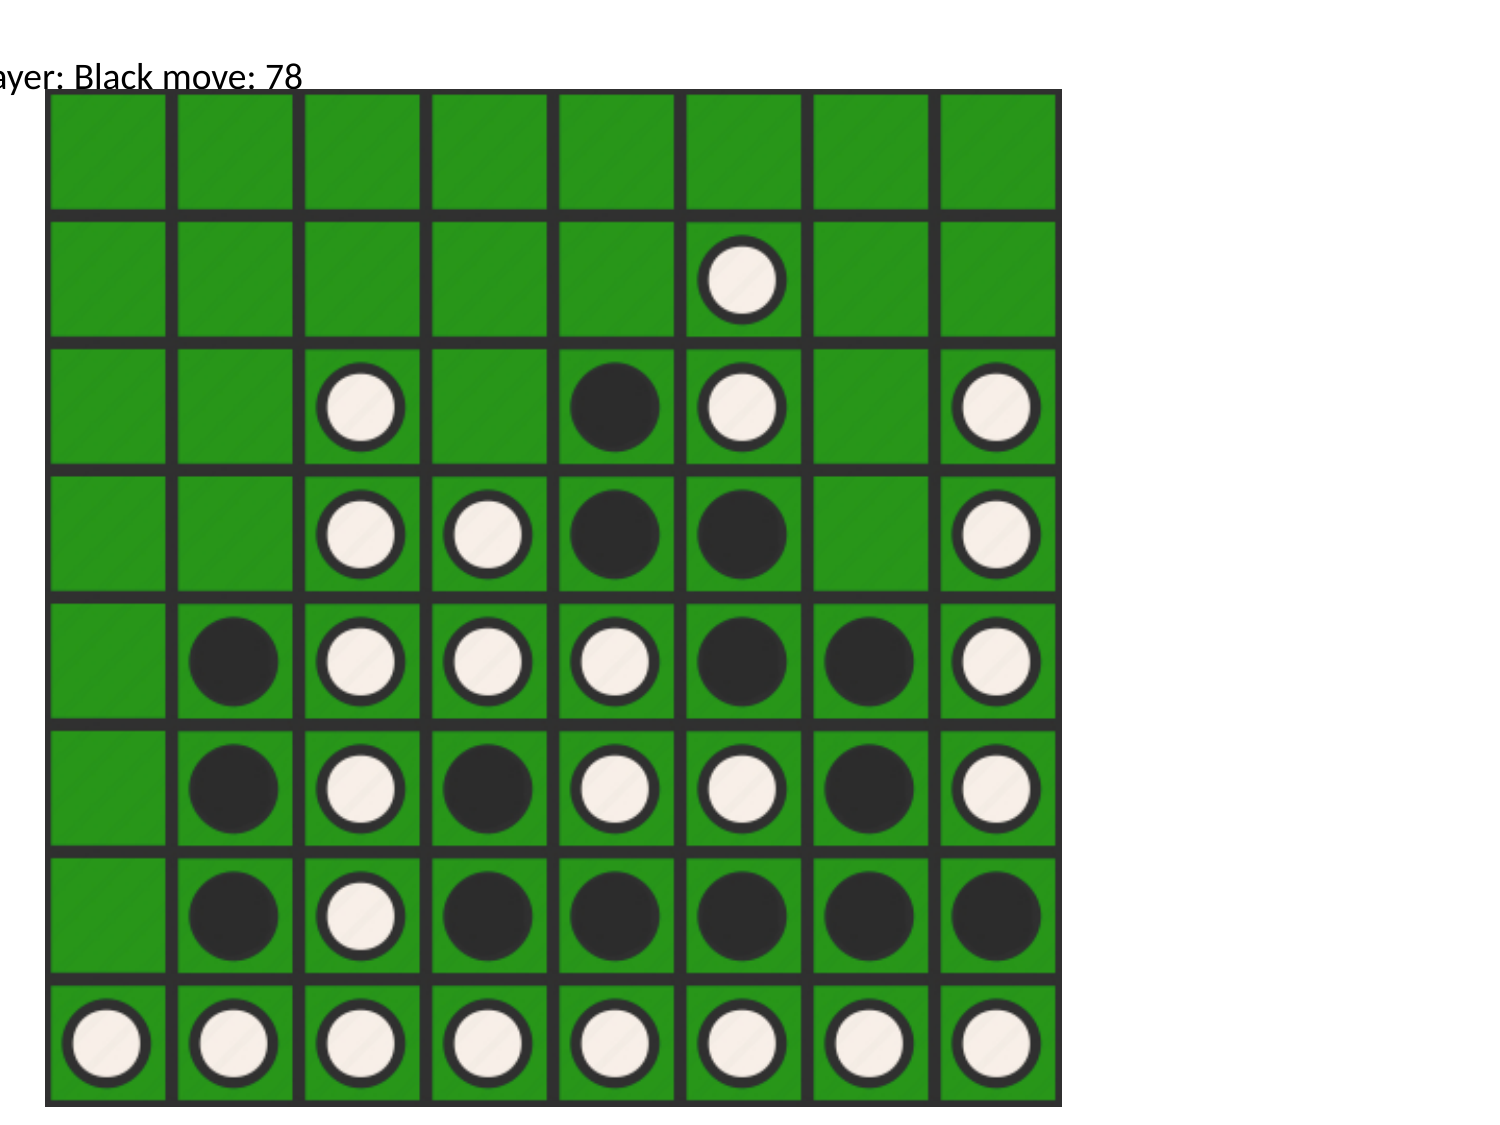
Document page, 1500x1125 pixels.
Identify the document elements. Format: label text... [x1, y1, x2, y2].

picture [44, 89, 1062, 1107]
text_box turn: 35 player: Black move: 78 [0, 44, 319, 105]
